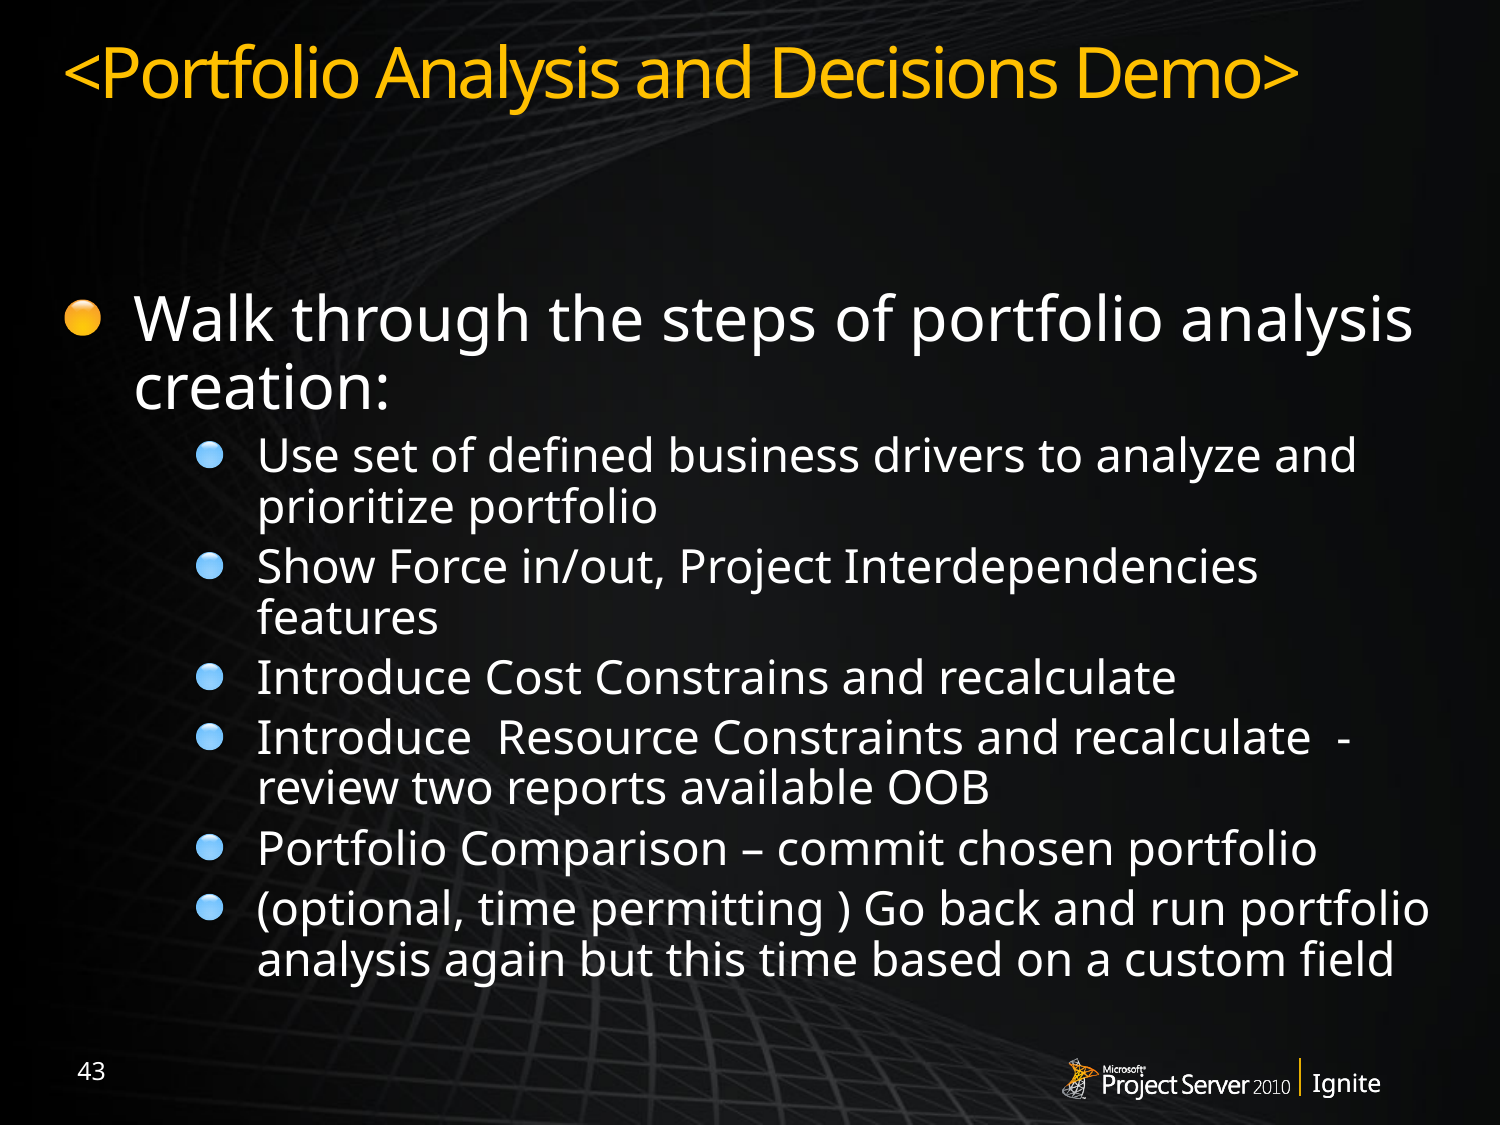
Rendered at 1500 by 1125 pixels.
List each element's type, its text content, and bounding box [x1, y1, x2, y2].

picture [0, 0, 1500, 1125]
slide_number 43 [62, 1042, 413, 1103]
title <Portfolio Analysis and Decisions Demo> [62, 37, 1438, 147]
list Walk through the steps of portfolio analysis creation: Use set of defined business drivers to analyze and prioritize portfolio Show Force in/out, Project Interdependencies features Introduce Cost Constrains and recalculate Introduce Resource Constraints and recalculate -review two reports available OOB Portfolio Comparison – commit chosen portfolio (optional, time permitting ) Go back and run portfolio analysis again but this time based on a custom field [62, 287, 1438, 1038]
